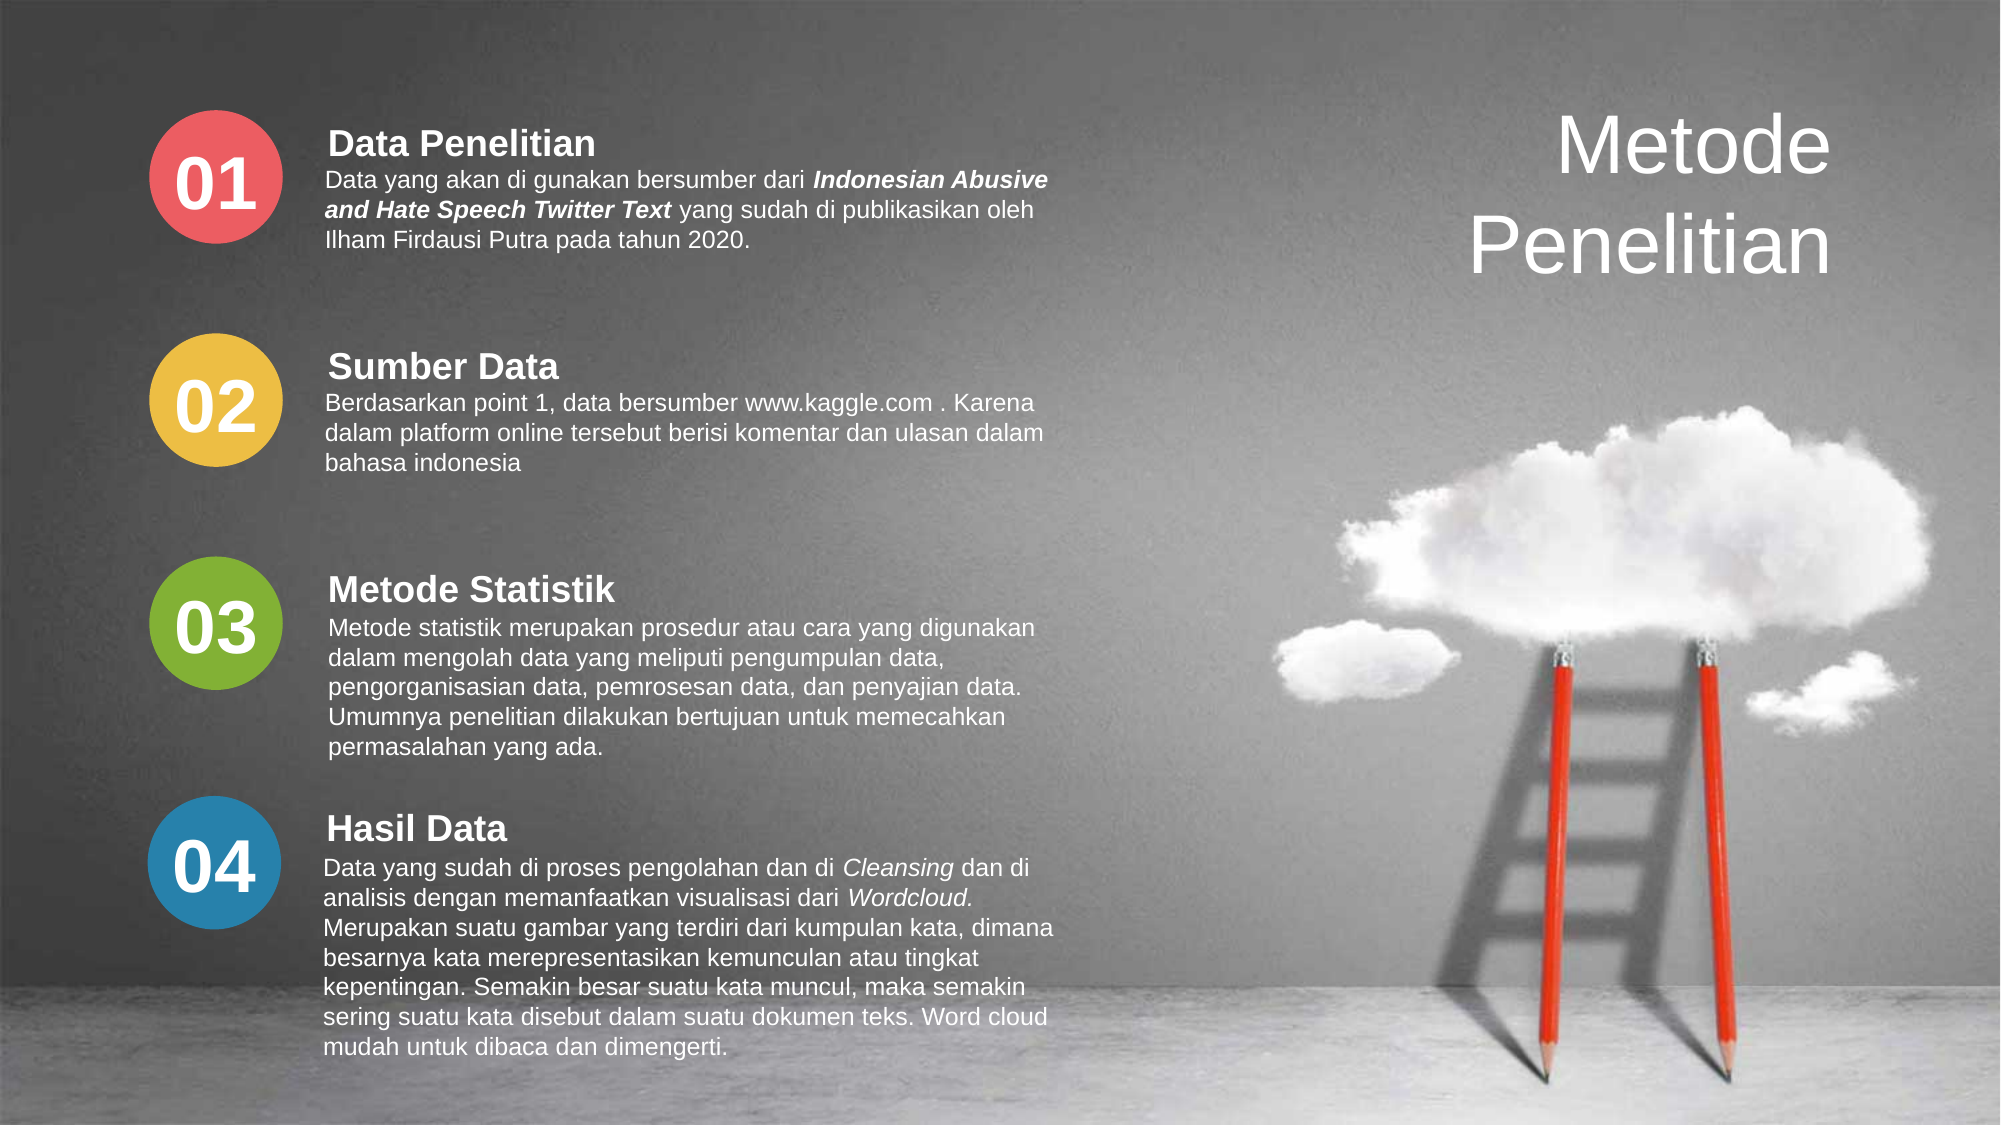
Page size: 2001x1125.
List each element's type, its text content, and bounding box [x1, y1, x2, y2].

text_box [133, 795, 1074, 1070]
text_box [135, 556, 1079, 770]
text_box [135, 333, 1075, 485]
picture [0, 0, 2001, 1125]
text_box Metode Penelitian [1194, 83, 1848, 298]
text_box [135, 110, 1075, 262]
